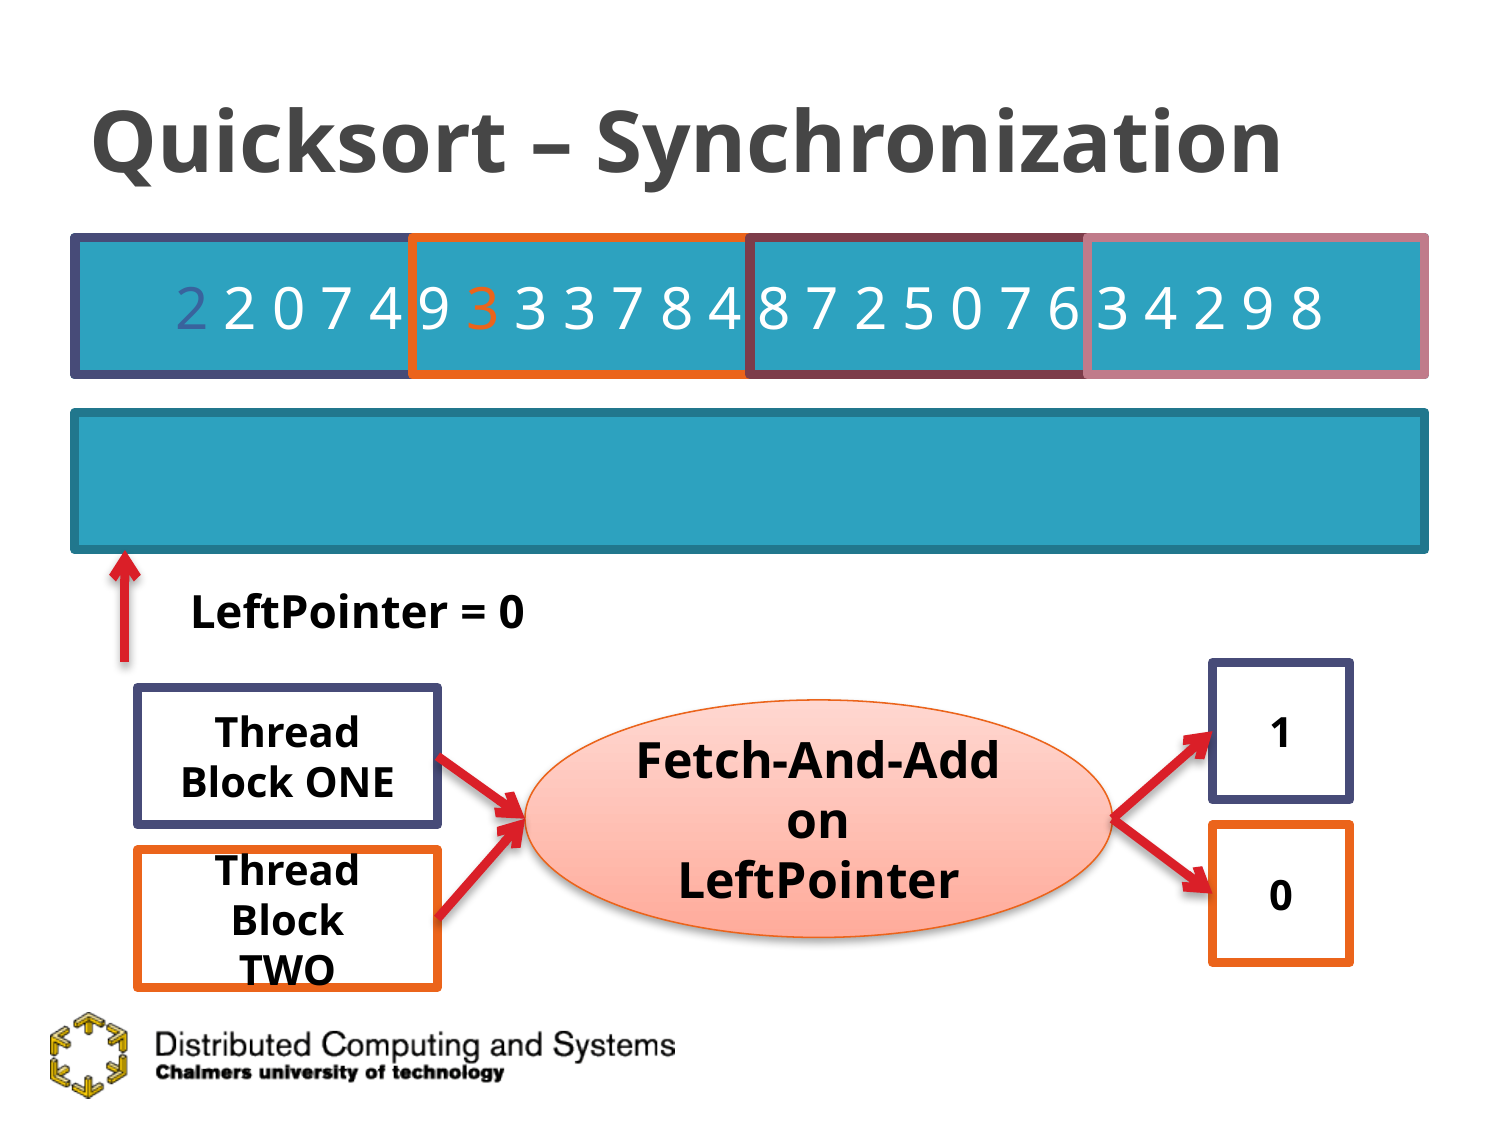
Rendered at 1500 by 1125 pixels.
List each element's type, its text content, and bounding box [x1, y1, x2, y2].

text_box Thread Block ONE [133, 683, 442, 829]
text_box LeftPointer = 0 [174, 575, 663, 645]
text_box [70, 233, 410, 379]
text_box 1 [1208, 658, 1354, 804]
text_box Thread Block TWO [133, 845, 442, 992]
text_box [437, 755, 526, 818]
text_box [745, 233, 1085, 379]
text_box [1083, 233, 1429, 379]
text_box [70, 408, 1429, 554]
title Quicksort – Synchronization [75, 45, 1425, 233]
picture [50, 1012, 675, 1099]
text_box Fetch-And-Add on LeftPointer [531, 699, 1106, 939]
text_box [1112, 730, 1213, 818]
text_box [1112, 818, 1213, 894]
text_box 0 [1208, 820, 1354, 967]
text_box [437, 818, 526, 919]
text_box [408, 233, 747, 379]
